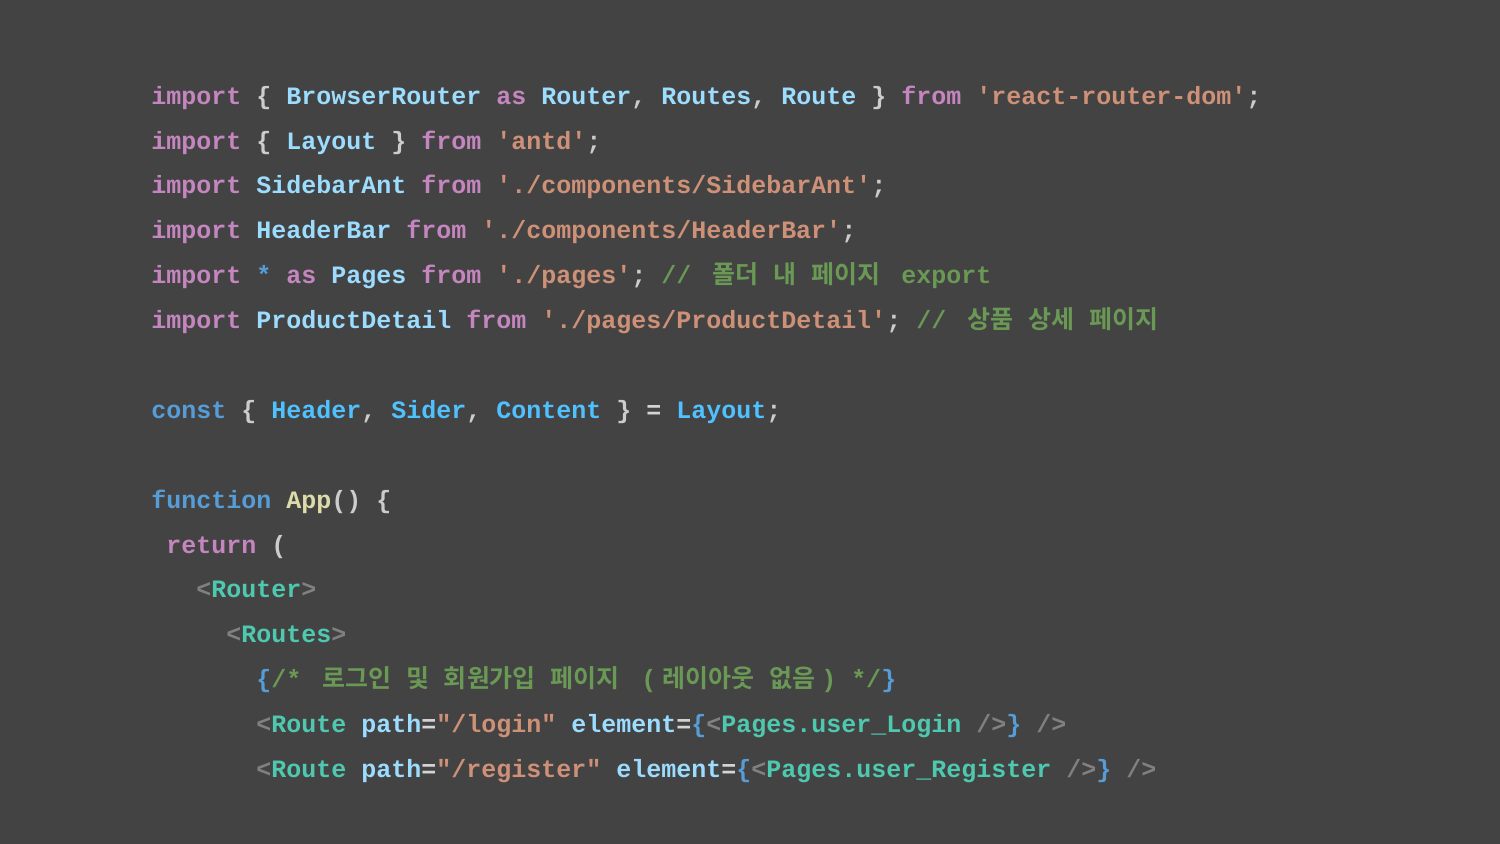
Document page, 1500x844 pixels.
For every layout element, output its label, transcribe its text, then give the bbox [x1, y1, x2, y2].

text_box import { BrowserRouter as Router, Routes, Route } from 'react-router-dom'; import { Layout } from 'antd'; import SidebarAnt from './components/SidebarAnt'; import HeaderBar from './components/HeaderBar'; import * as Pages from './pages'; // 폴더 내 페이지 export import ProductDetail from './pages/ProductDetail'; // 상품 상세 페이지 const { Header, Sider, Content } = Layout; function App() { return ( <Router> <Routes> {/* 로그인 및 회원가입 페이지 (레이아웃 없음) */} <Route path="/login" element={<Pages.user_Login />} /> <Route path="/register" element={<Pages.user_Register />} /> [136, 49, 1374, 798]
